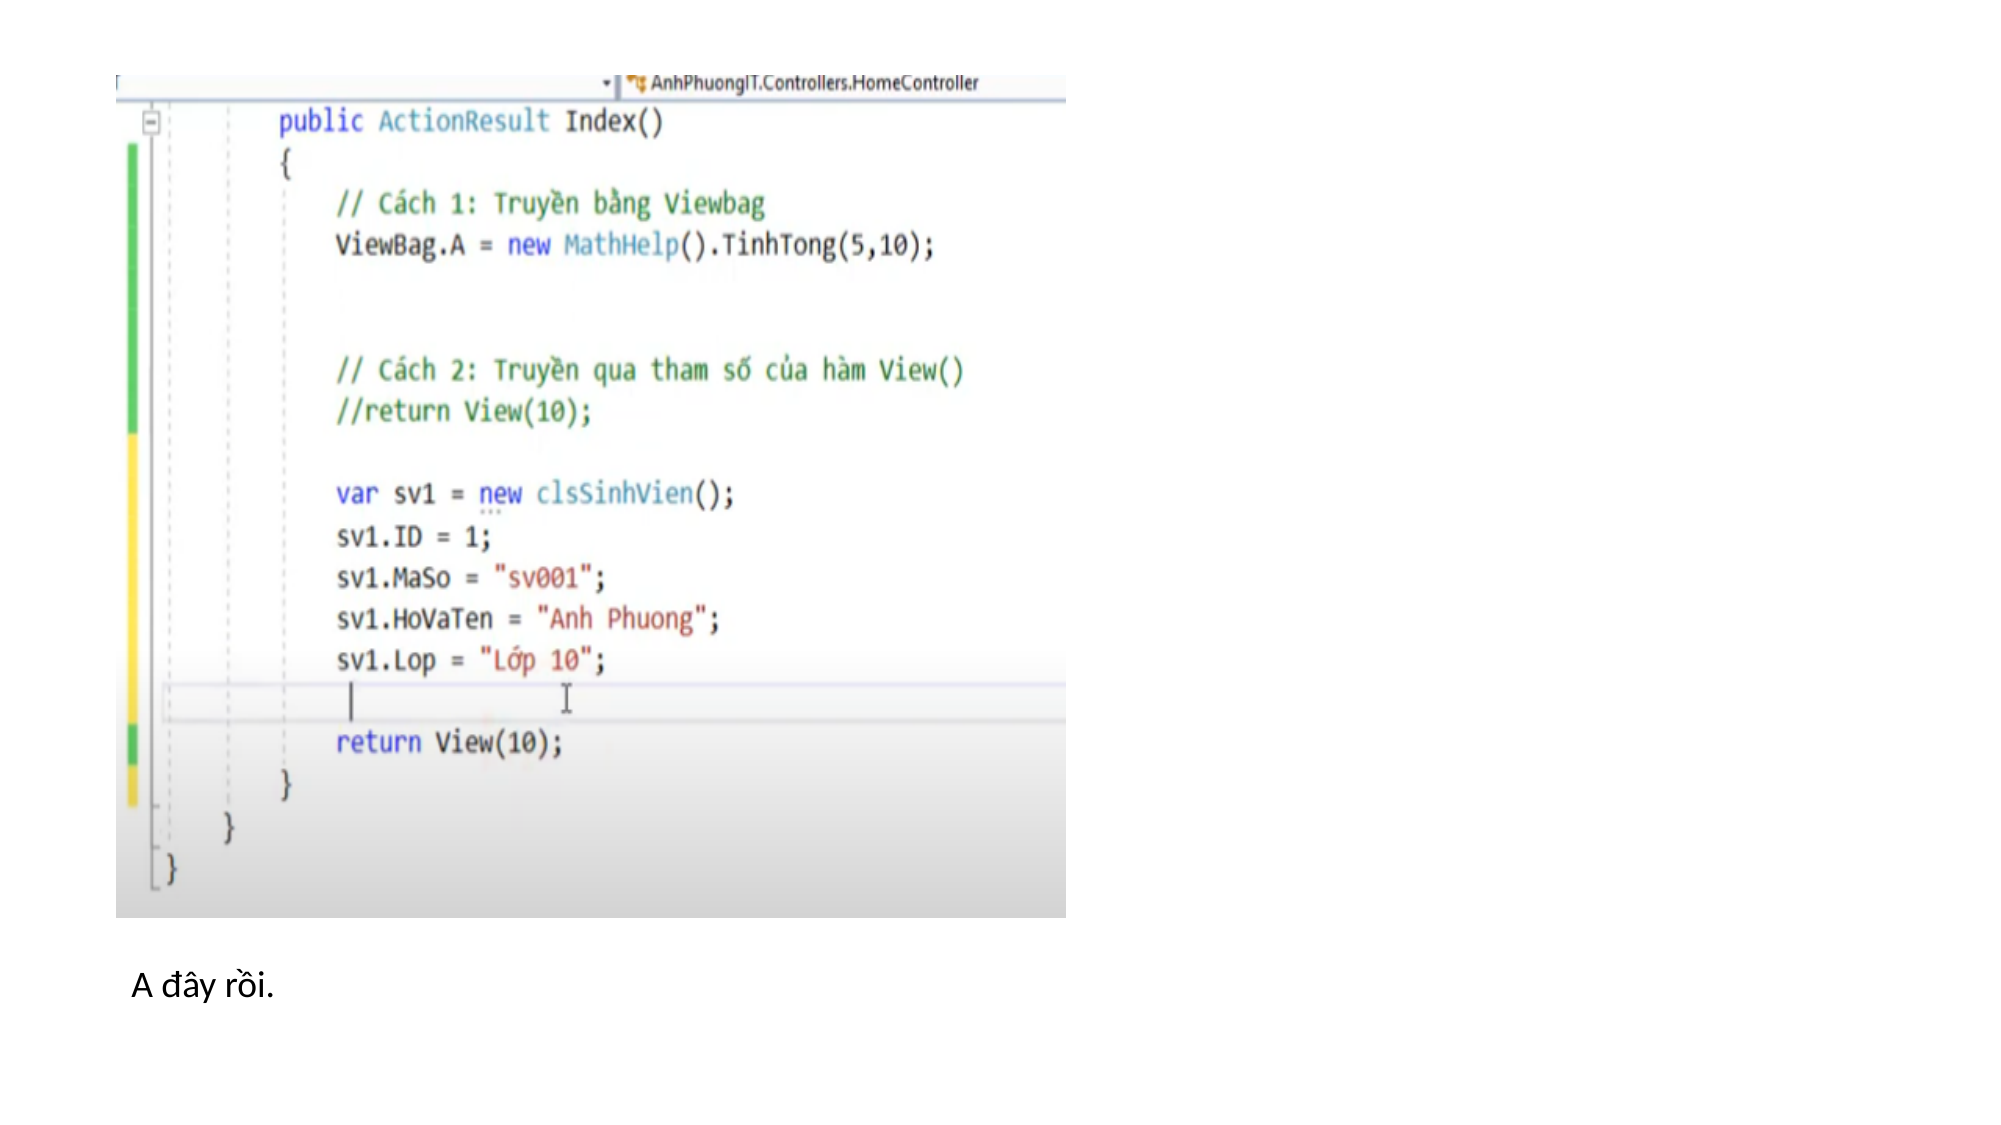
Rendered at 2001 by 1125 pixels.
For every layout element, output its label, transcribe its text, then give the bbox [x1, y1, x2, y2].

picture [116, 75, 1066, 918]
text_box A đây rồi. [116, 952, 385, 1013]
